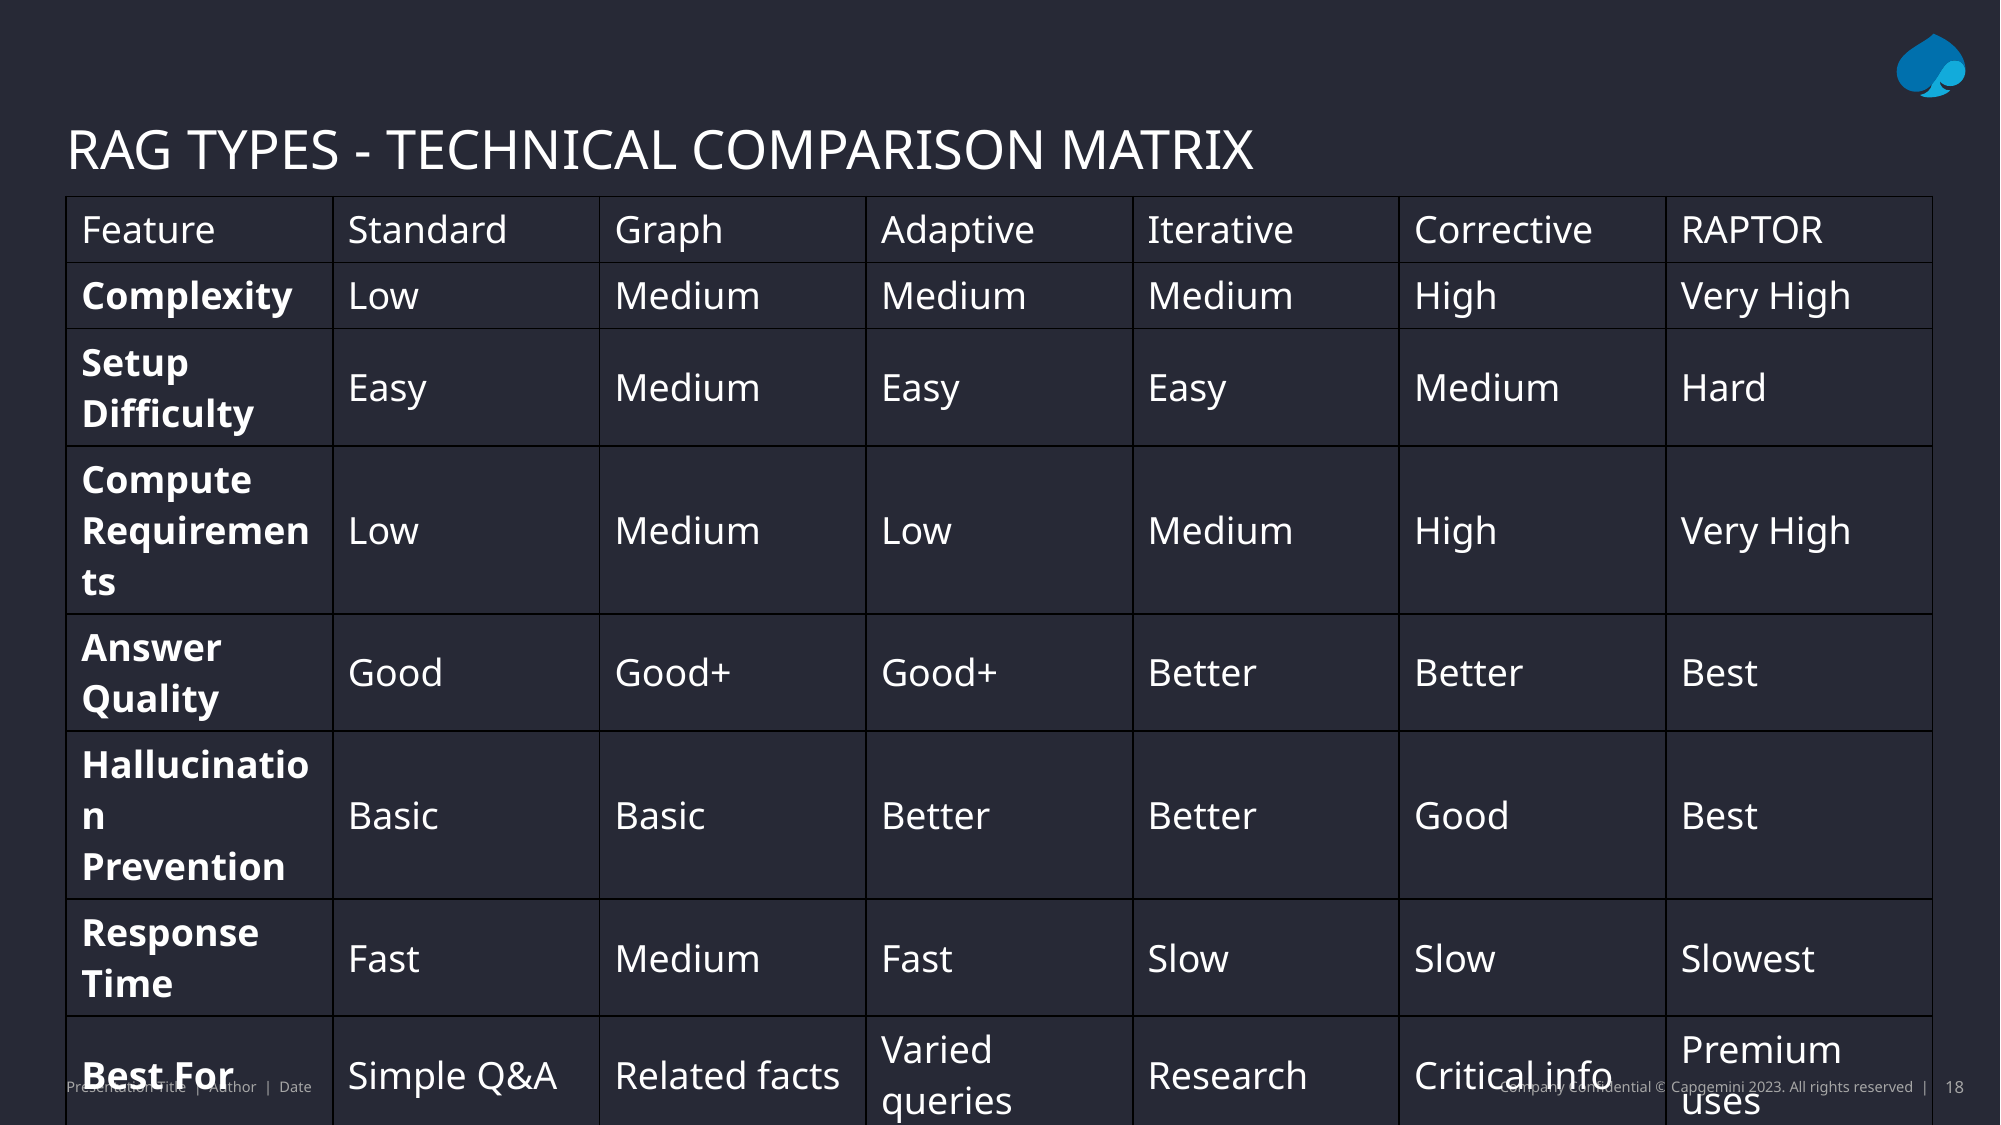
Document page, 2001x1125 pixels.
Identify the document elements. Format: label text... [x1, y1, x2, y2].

table_cell Simple Q&A [334, 1017, 599, 1125]
table_cell Basic [334, 732, 599, 898]
table_cell Medium [600, 329, 865, 445]
table_cell Better [1400, 615, 1665, 730]
table_cell Best [1667, 615, 1932, 730]
table_cell Easy [867, 329, 1132, 445]
table_cell Best [1667, 732, 1932, 898]
table_cell Critical info [1400, 1017, 1665, 1125]
table_cell Varied queries [867, 1017, 1132, 1125]
table_header Adaptive [867, 197, 1132, 262]
table_cell Premium uses [1667, 1017, 1932, 1125]
table_header RAPTOR [1667, 197, 1932, 262]
table_cell Easy [1134, 329, 1398, 445]
table_cell Research [1134, 1017, 1398, 1125]
title RAG Types - Technical Comparison Matrix [66, 63, 1863, 182]
table_header Iterative [1134, 197, 1398, 262]
table_cell Low [867, 447, 1132, 613]
table_cell High [1400, 447, 1665, 613]
table_cell Slowest [1667, 900, 1932, 1015]
table_cell Medium [600, 900, 865, 1015]
table_cell Very High [1667, 447, 1932, 613]
table_cell Answer Quality [67, 615, 332, 730]
table_cell Slow [1134, 900, 1398, 1015]
table_cell Fast [334, 900, 599, 1015]
table_cell Very High [1667, 263, 1932, 328]
table_cell Medium [1400, 329, 1665, 445]
table_cell Good+ [600, 615, 865, 730]
table_cell Better [1134, 615, 1398, 730]
table_cell Basic [600, 732, 865, 898]
table_cell Medium [1134, 447, 1398, 613]
table_cell Related facts [600, 1017, 865, 1125]
table_cell Better [867, 732, 1132, 898]
table_cell High [1400, 263, 1665, 328]
table_cell Hard [1667, 329, 1932, 445]
table_cell Medium [867, 263, 1132, 328]
table_cell Low [334, 447, 599, 613]
table_cell Good+ [867, 615, 1132, 730]
table_cell Easy [334, 329, 599, 445]
table_header Feature [67, 197, 332, 262]
table_cell Medium [600, 263, 865, 328]
table_cell Best For [67, 1017, 332, 1125]
table_cell Good [334, 615, 599, 730]
table_cell Response Time [67, 900, 332, 1015]
table_header Standard [334, 197, 599, 262]
table_cell Slow [1400, 900, 1665, 1015]
table_cell Good [1400, 732, 1665, 898]
table_cell Fast [867, 900, 1132, 1015]
table_cell Medium [600, 447, 865, 613]
table_cell Setup Difficulty [67, 329, 332, 445]
table_cell Low [334, 263, 599, 328]
table_cell Better [1134, 732, 1398, 898]
table_cell Medium [1134, 263, 1398, 328]
table_header Graph [600, 197, 865, 262]
table_header Corrective [1400, 197, 1665, 262]
table_cell Complexity [67, 263, 332, 328]
table_cell Compute Requirements [67, 447, 332, 613]
table_cell Hallucination Prevention [67, 732, 332, 898]
